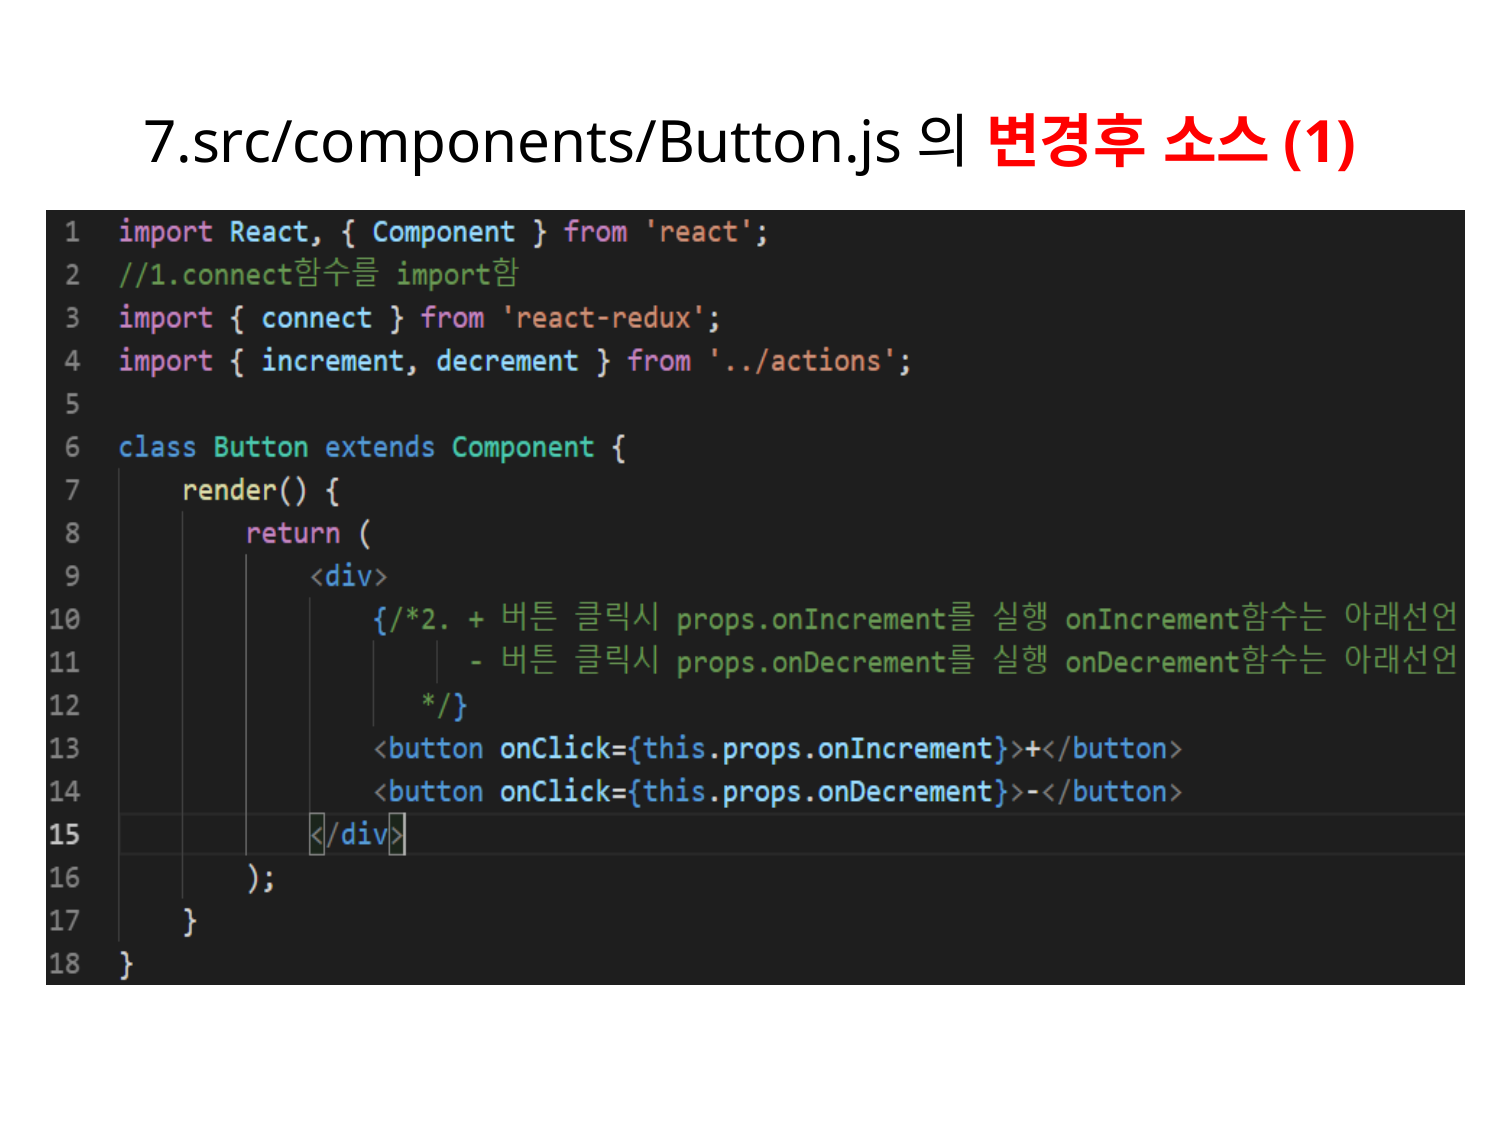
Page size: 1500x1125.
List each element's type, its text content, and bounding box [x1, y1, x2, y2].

picture [46, 210, 1466, 985]
title 7.src/components/Button.js의 변경후 소스(1) [75, 45, 1425, 209]
